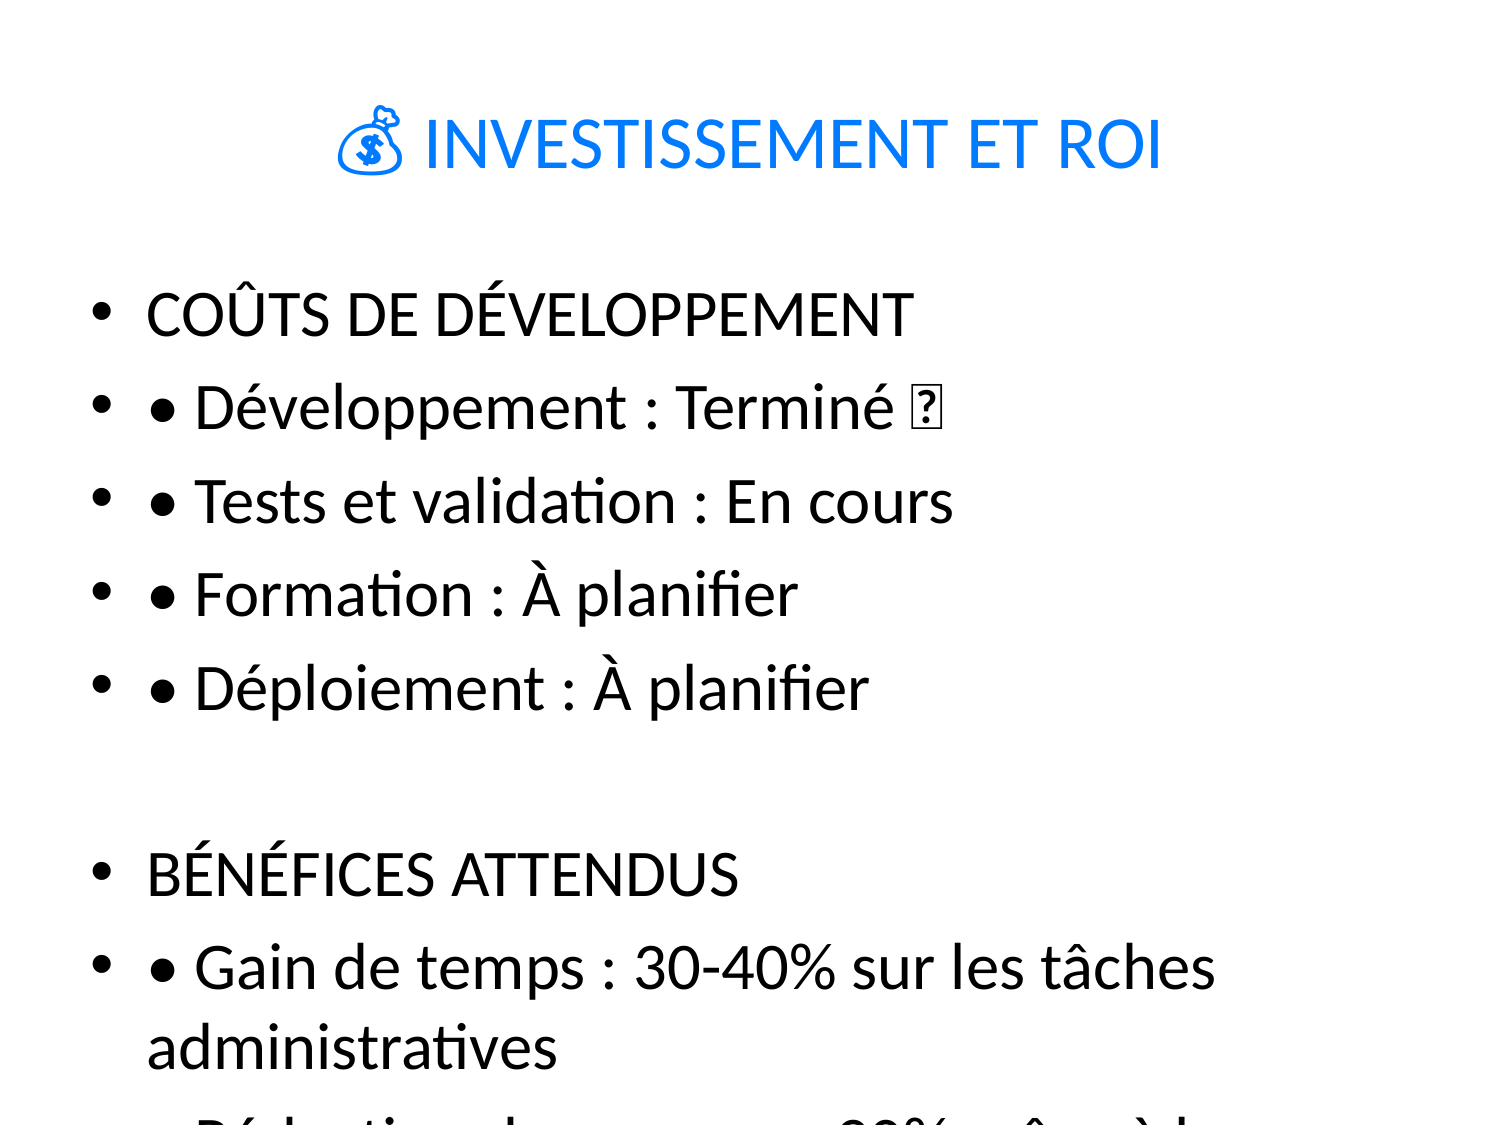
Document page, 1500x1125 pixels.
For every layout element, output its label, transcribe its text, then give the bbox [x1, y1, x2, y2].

title 💰 INVESTISSEMENT ET ROI [75, 45, 1425, 233]
list COÛTS DE DÉVELOPPEMENT • Développement : Terminé ✅ • Tests et validation : En cours • Formation : À planifier • Déploiement : À planifier BÉNÉFICES ATTENDUS • Gain de temps : 30-40% sur les tâches administratives • Réduction des erreurs : 90% grâce à la validation • Amélioration de la traçabilité : 100% des actions auditées • Satisfaction utilisateur : Interface moderne et intuitive ROI MESURABLE • Réduction des coûts administratifs • Amélioration de la productivité • Réduction des risques et erreurs • Meilleure traçabilité pour la conformité VALEUR AJOUTÉE • Solution sur mesure pour l'entreprise • Évolutivité et maintenance continue • Support technique professionnel • Formation personnalisée des équipes [75, 262, 1425, 1005]
